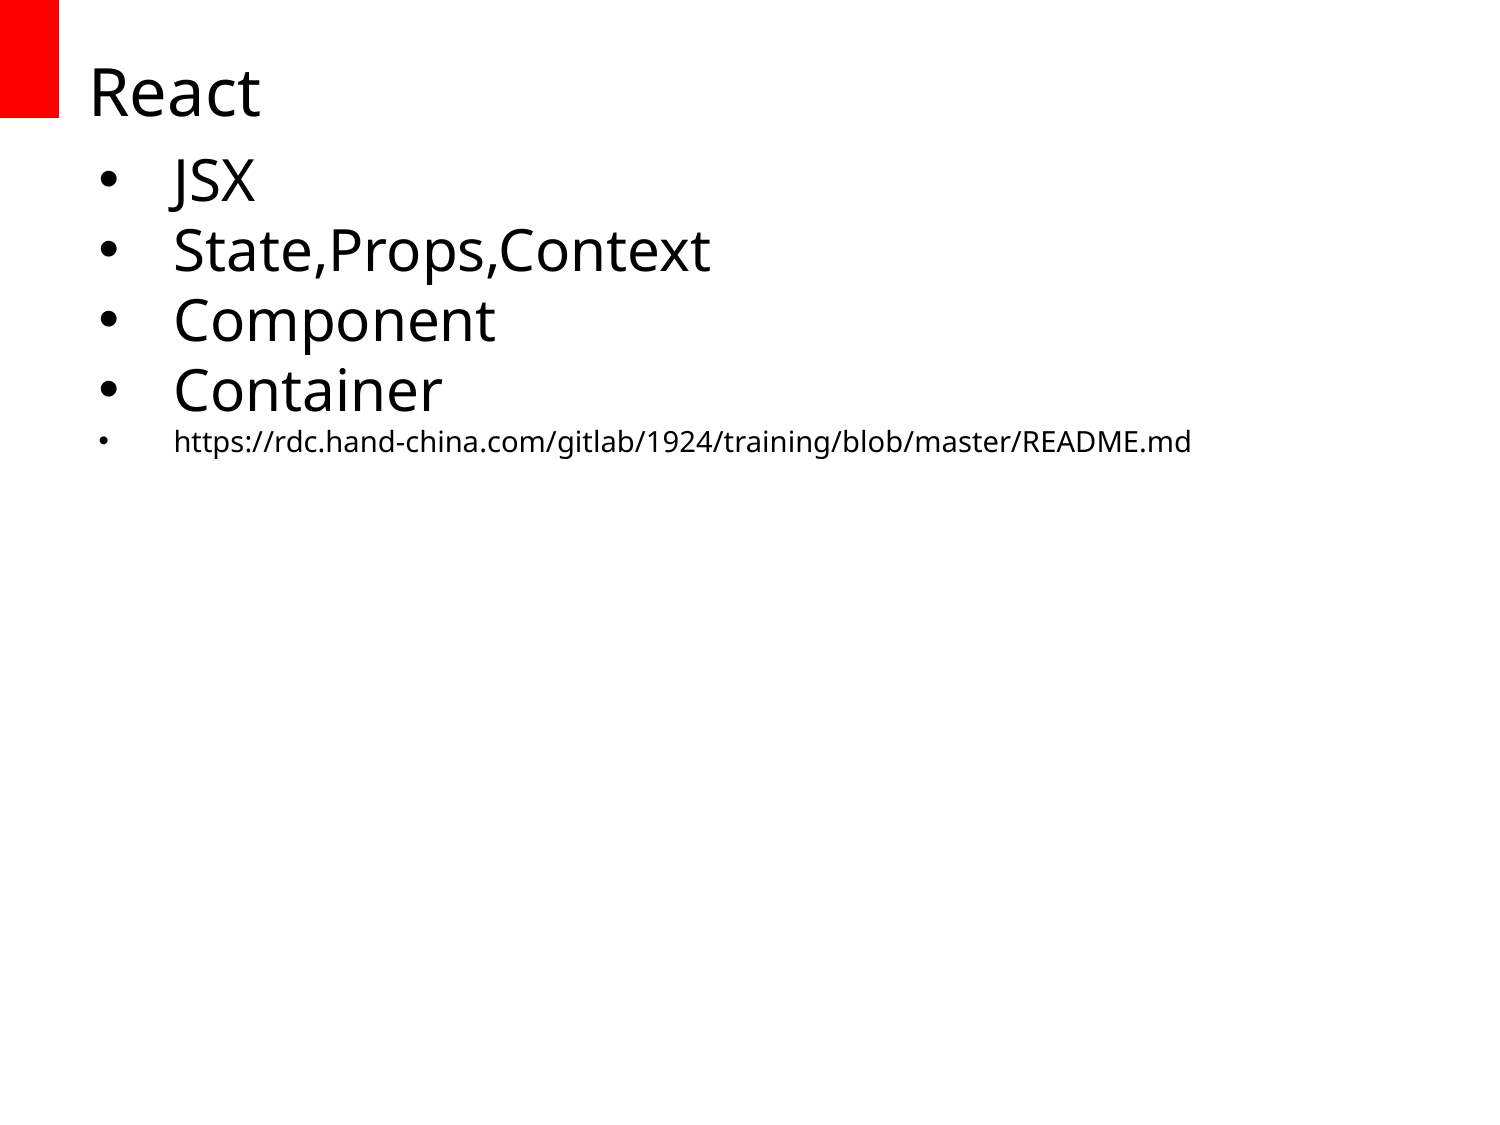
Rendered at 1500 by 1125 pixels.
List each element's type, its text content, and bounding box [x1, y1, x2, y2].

title React [88, 49, 1448, 137]
text_box JSX State,Props,Context Component Container https://rdc.hand-china.com/gitlab/1924/training/blob/master/README.md [83, 135, 1419, 466]
picture [0, 0, 59, 118]
